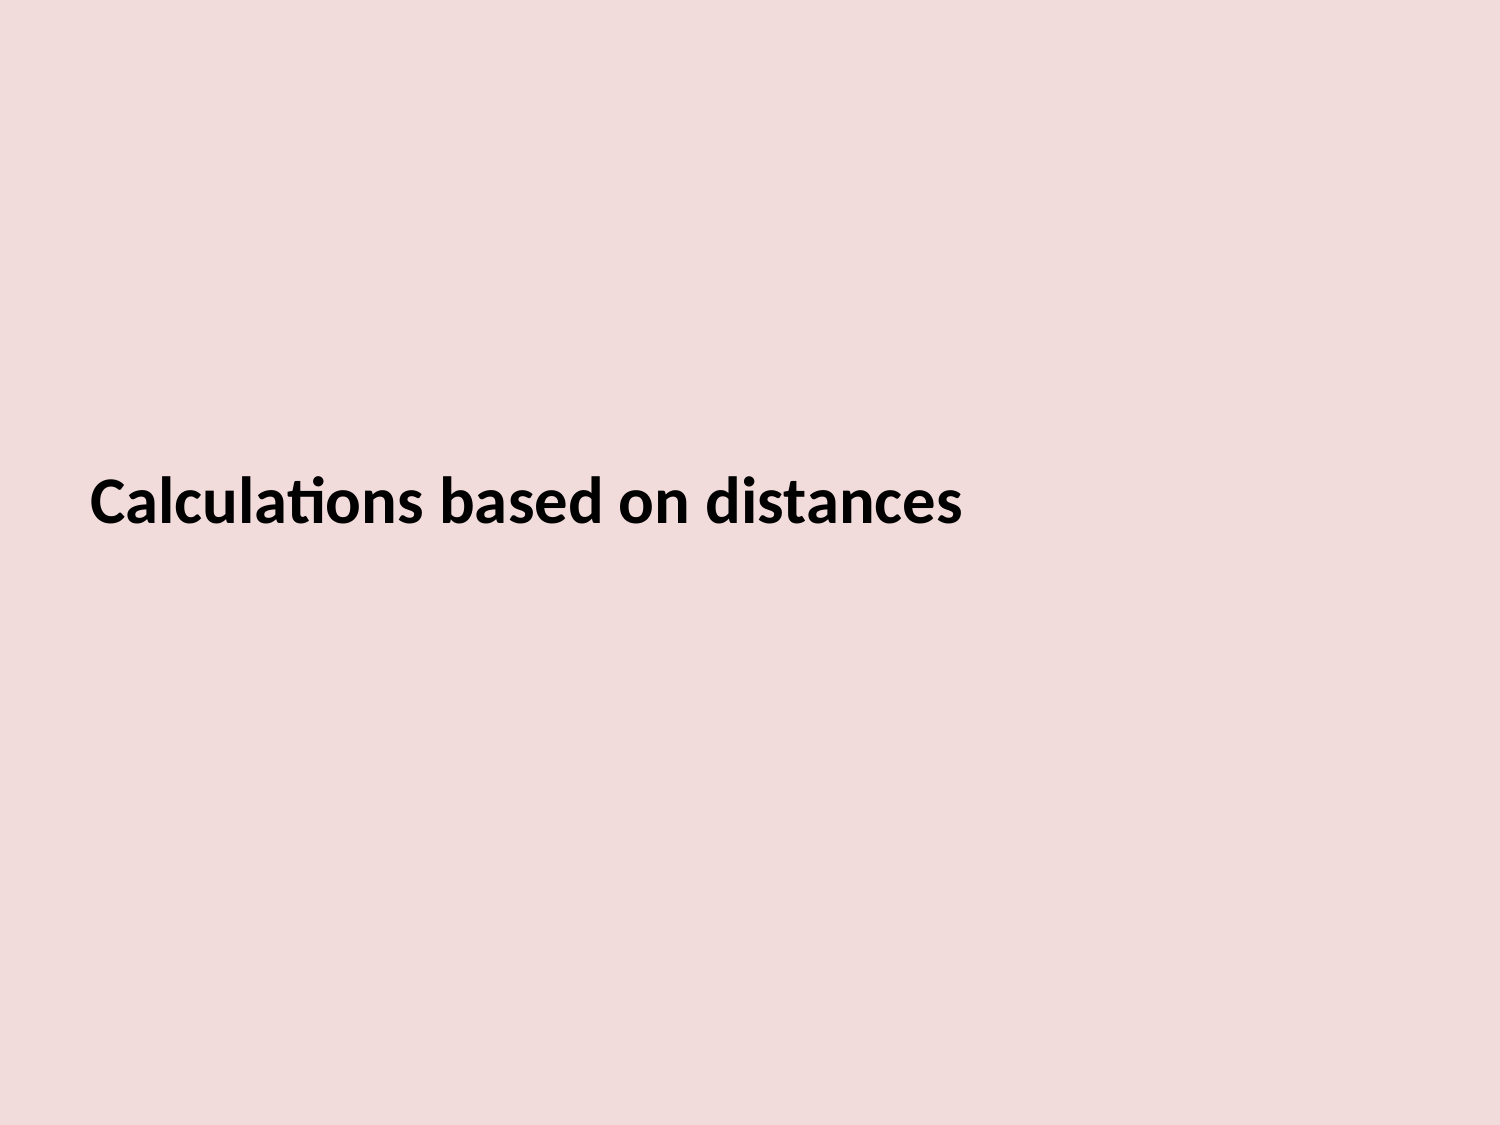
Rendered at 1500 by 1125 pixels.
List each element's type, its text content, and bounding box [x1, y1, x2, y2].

list Calculations based on distances [75, 262, 1425, 1005]
